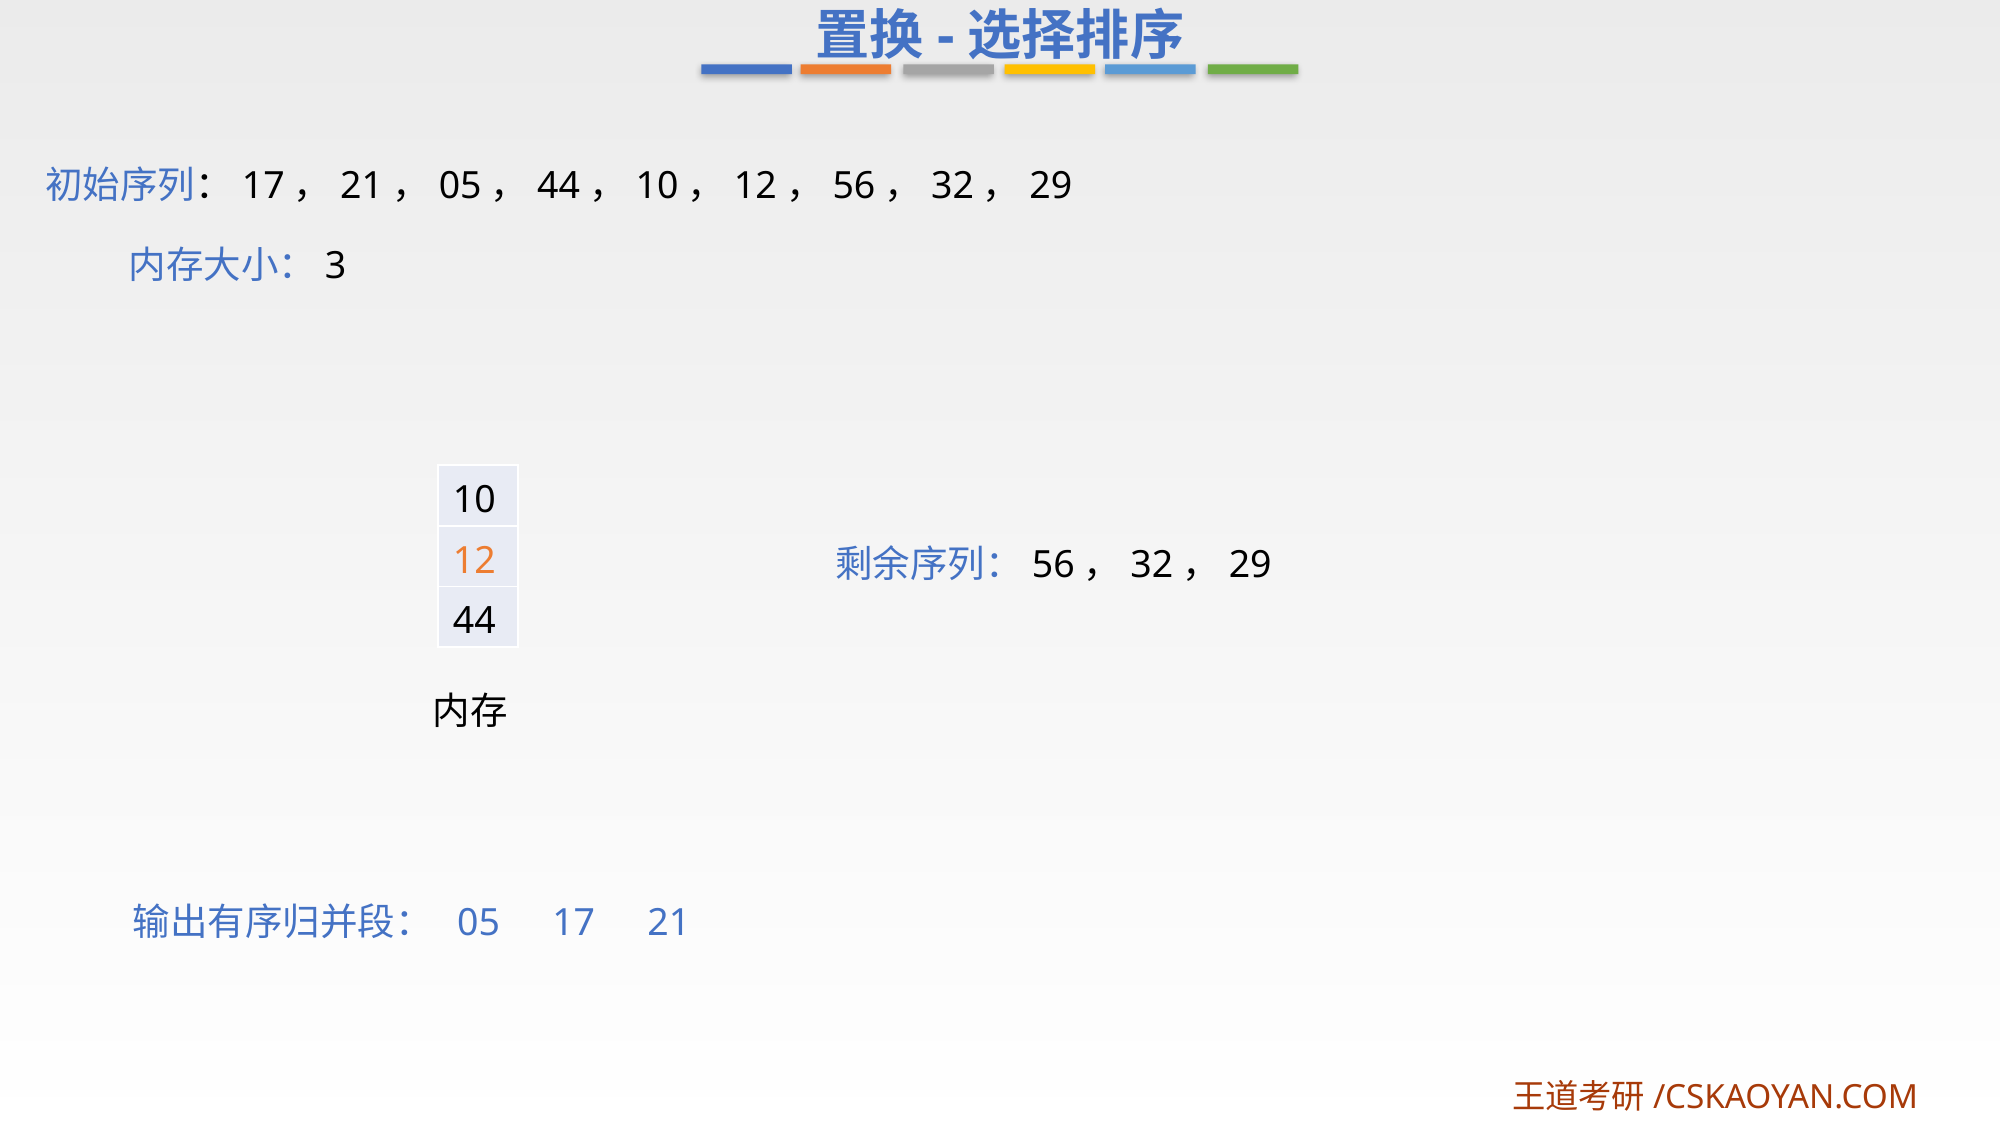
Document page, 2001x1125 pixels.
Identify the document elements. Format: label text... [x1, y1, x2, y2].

text_box 17 [537, 890, 613, 951]
text_box 05 [442, 890, 518, 951]
table_cell 44 [439, 587, 517, 646]
text_box 内存 [418, 679, 538, 740]
text_box 内存大小：3 [113, 234, 362, 294]
footer 王道考研/CSKAOYAN.COM [1430, 1065, 2000, 1125]
text_box 输出有序归并段： [118, 890, 442, 951]
text_box 初始序列：17，21，05，44，10，12，56，32，29 [30, 154, 1088, 214]
text_box 21 [632, 890, 709, 951]
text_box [701, 64, 1299, 75]
text_box 剩余序列：56，32，29 [820, 532, 1287, 592]
text_box 置换-选择排序 [653, 1, 1347, 74]
table_cell 12 [439, 527, 517, 586]
table_header 10 [439, 466, 517, 525]
